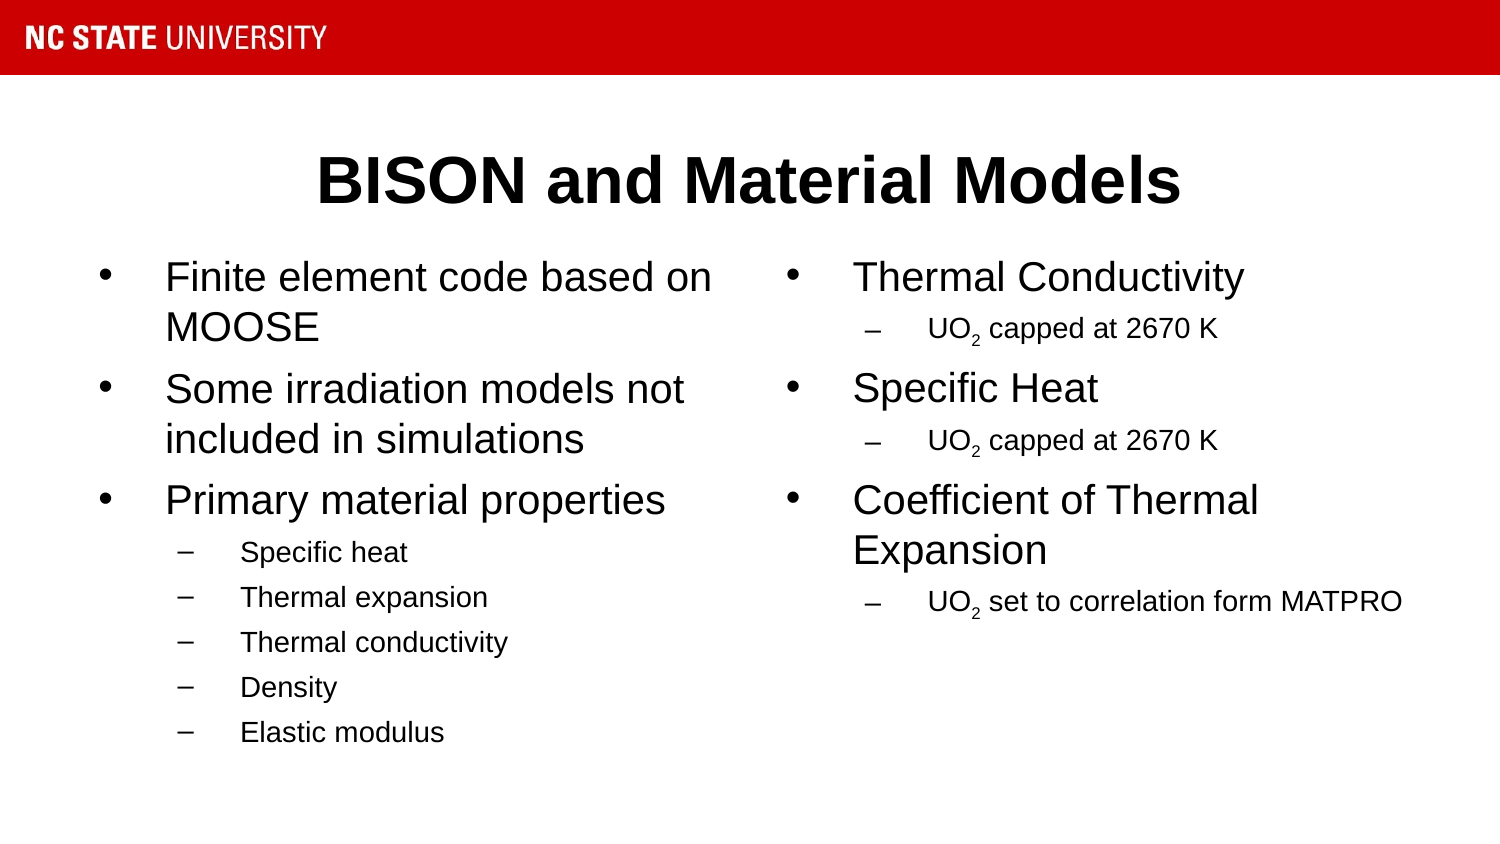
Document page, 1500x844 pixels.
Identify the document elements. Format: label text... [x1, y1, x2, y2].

list Finite element code based on MOOSE Some irradiation models not included in simulations Primary material properties Specific heat Thermal expansion Thermal conductivity Density Elastic modulus [75, 242, 738, 754]
title BISON and Material Models [75, 110, 1425, 243]
picture [0, 0, 1500, 75]
list Thermal Conductivity UO2 capped at 2670 K Specific Heat UO2 capped at 2670 K Coefficient of Thermal Expansion UO2 set to correlation form MATPRO [762, 242, 1425, 754]
